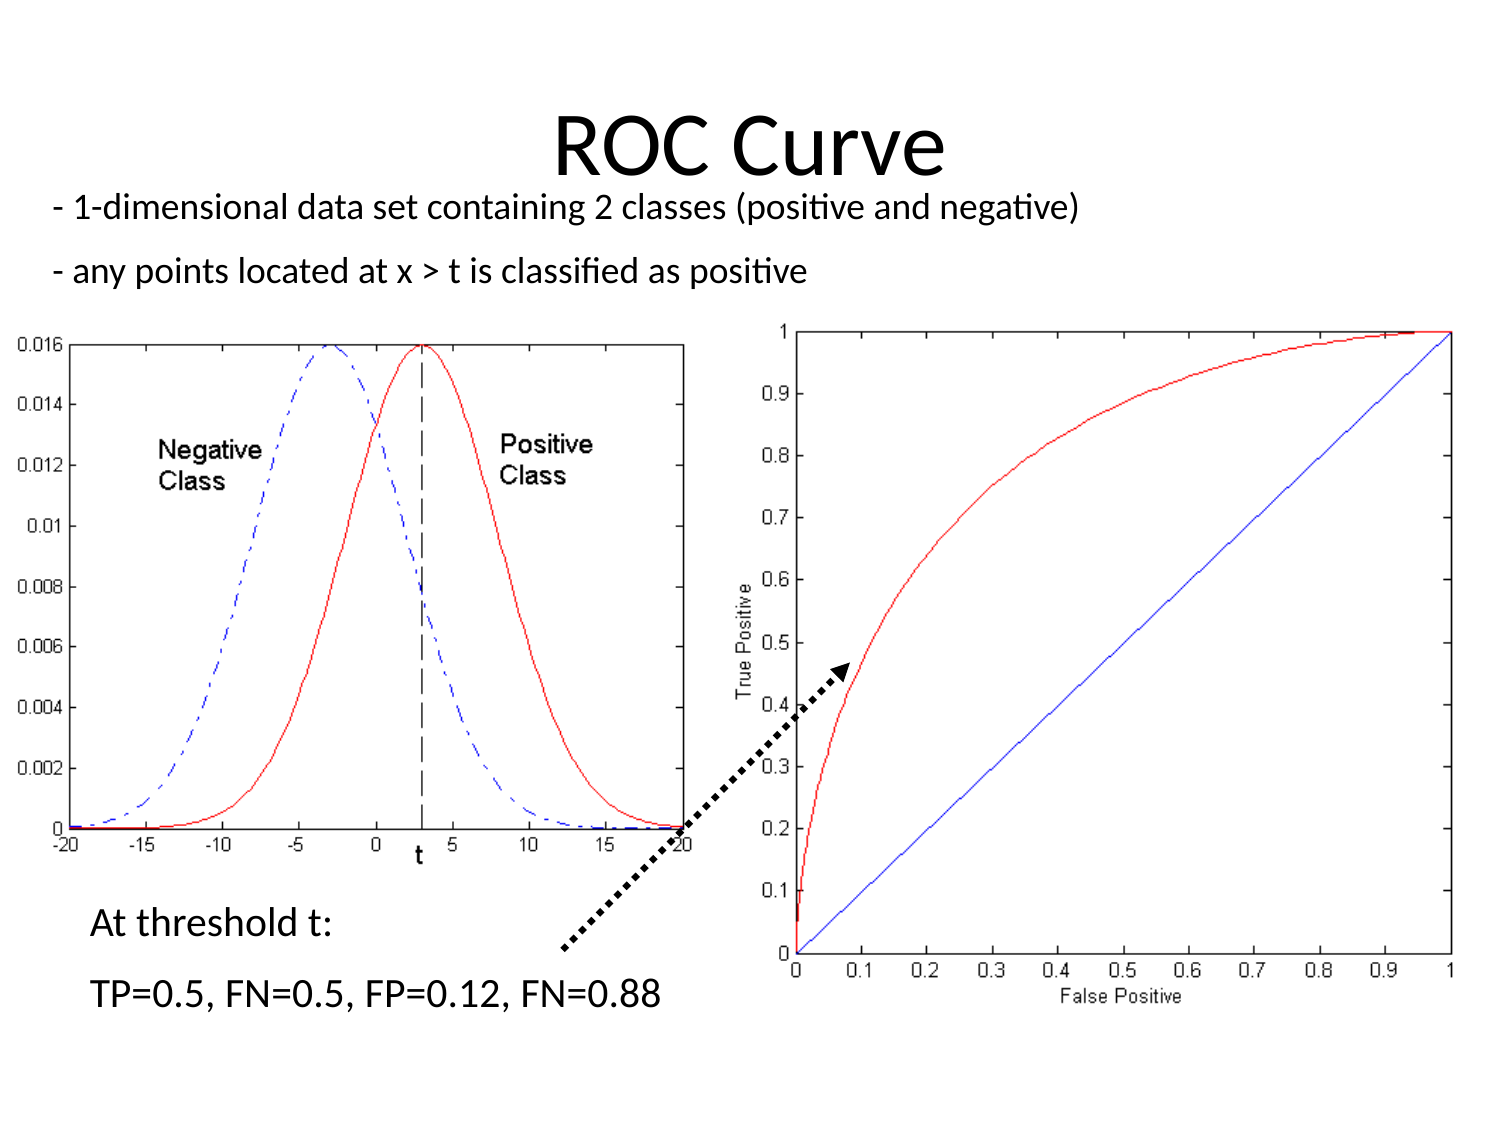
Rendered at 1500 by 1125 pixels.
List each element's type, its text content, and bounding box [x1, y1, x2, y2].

picture [0, 299, 74, 894]
title ROC Curve [75, 45, 1425, 233]
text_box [74, 274, 1476, 1038]
text_box - 1-dimensional data set containing 2 classes (positive and negative) - any points located at x > t is classified as positive [37, 174, 1388, 298]
